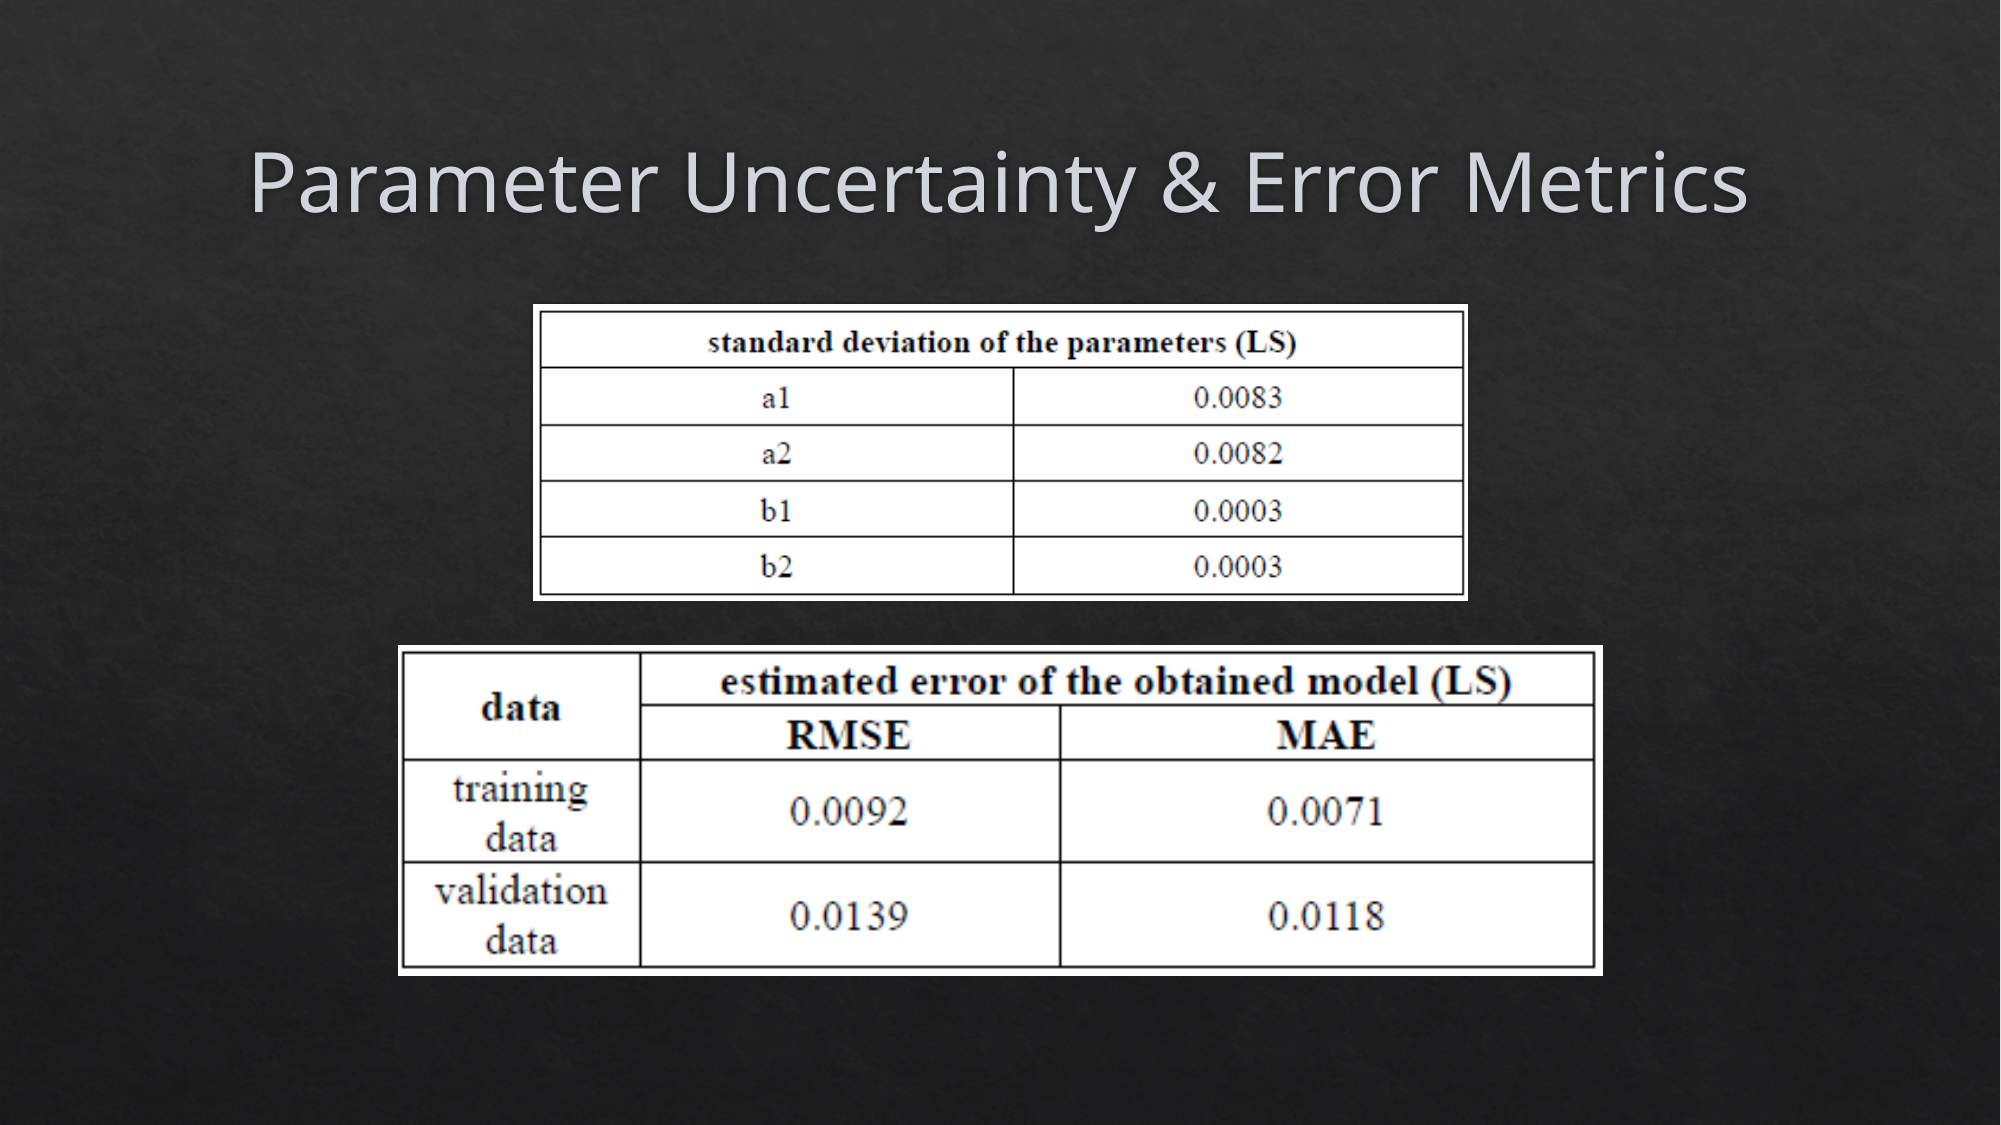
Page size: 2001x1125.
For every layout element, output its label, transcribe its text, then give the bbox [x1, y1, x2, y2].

picture [398, 645, 1604, 976]
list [533, 304, 1469, 601]
title Parameter Uncertainty & Error Metrics [149, 99, 1849, 260]
